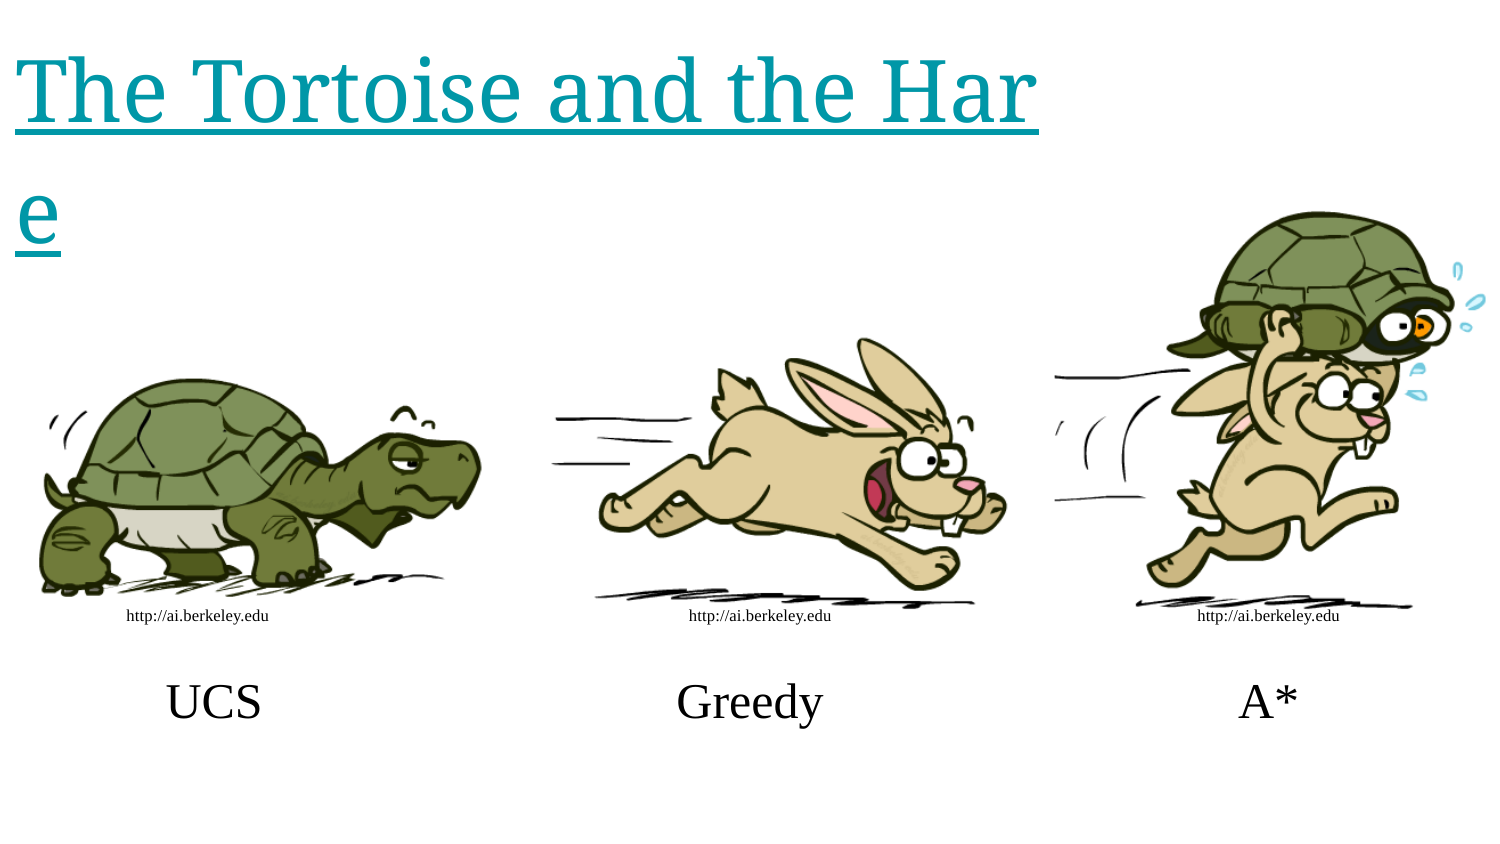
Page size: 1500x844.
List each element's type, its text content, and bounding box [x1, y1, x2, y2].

text_box The Tortoise and the Hare [0, 14, 1055, 140]
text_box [529, 185, 1027, 641]
text_box UCS [0, 659, 429, 739]
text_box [4, 173, 502, 641]
text_box Greedy [535, 659, 964, 739]
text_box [1054, 168, 1500, 641]
text_box A* [1054, 659, 1483, 739]
